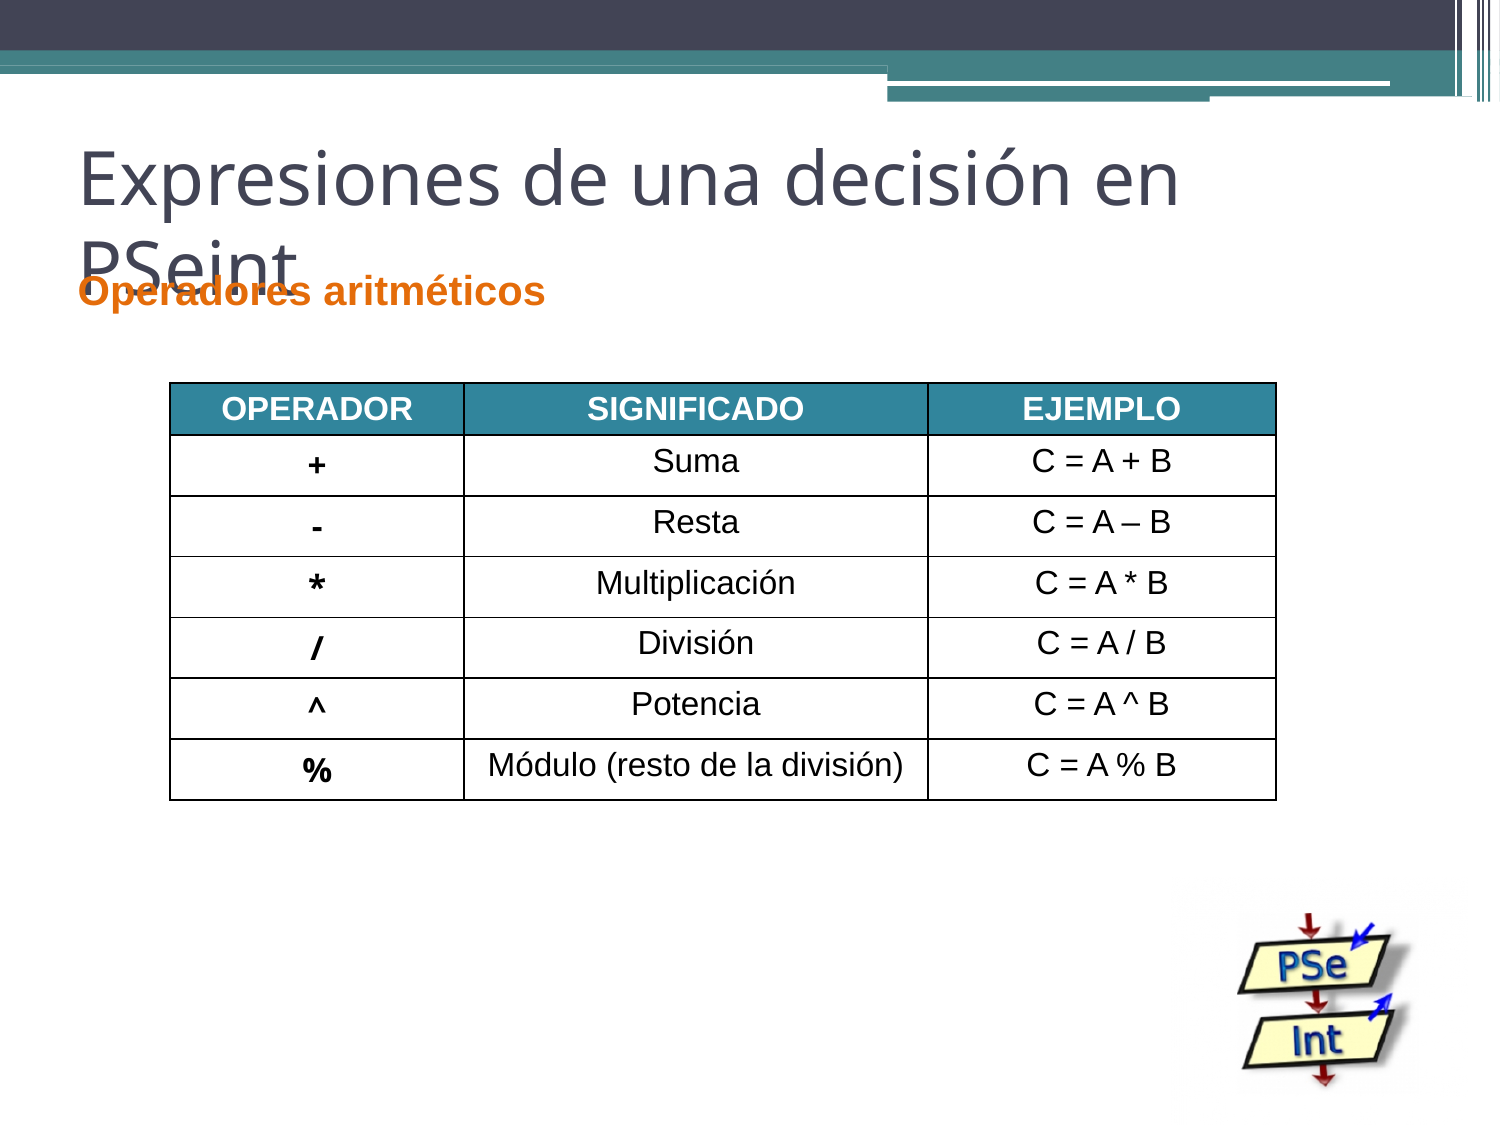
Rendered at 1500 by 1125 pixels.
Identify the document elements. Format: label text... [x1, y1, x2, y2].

table_cell Suma [465, 436, 927, 495]
table_cell C = A % B [929, 740, 1275, 799]
table_cell Multiplicación [465, 557, 927, 617]
table_cell C = A * B [929, 557, 1275, 617]
table_header SIGNIFICADO [465, 384, 927, 434]
table_cell Resta [465, 497, 927, 556]
table_cell C = A – B [929, 497, 1275, 556]
table_header OPERADOR [171, 384, 463, 434]
table_cell División [465, 618, 927, 677]
table_cell * [171, 557, 463, 617]
text_box Operadores aritméticos [75, 263, 628, 323]
table_cell ^ [171, 679, 463, 738]
picture [1170, 877, 1468, 1125]
table_cell / [171, 618, 463, 677]
table_cell % [171, 740, 463, 799]
table_cell Módulo (resto de la división) [465, 740, 927, 799]
table_header EJEMPLO [929, 384, 1275, 434]
table_cell + [171, 436, 463, 495]
text_box Expresiones de una decisión en PSeint [75, 130, 1371, 210]
table_cell C = A + B [929, 436, 1275, 495]
table_cell Potencia [465, 679, 927, 738]
table_cell C = A ^ B [929, 679, 1275, 738]
table_cell - [171, 497, 463, 556]
table_cell C = A / B [929, 618, 1275, 677]
